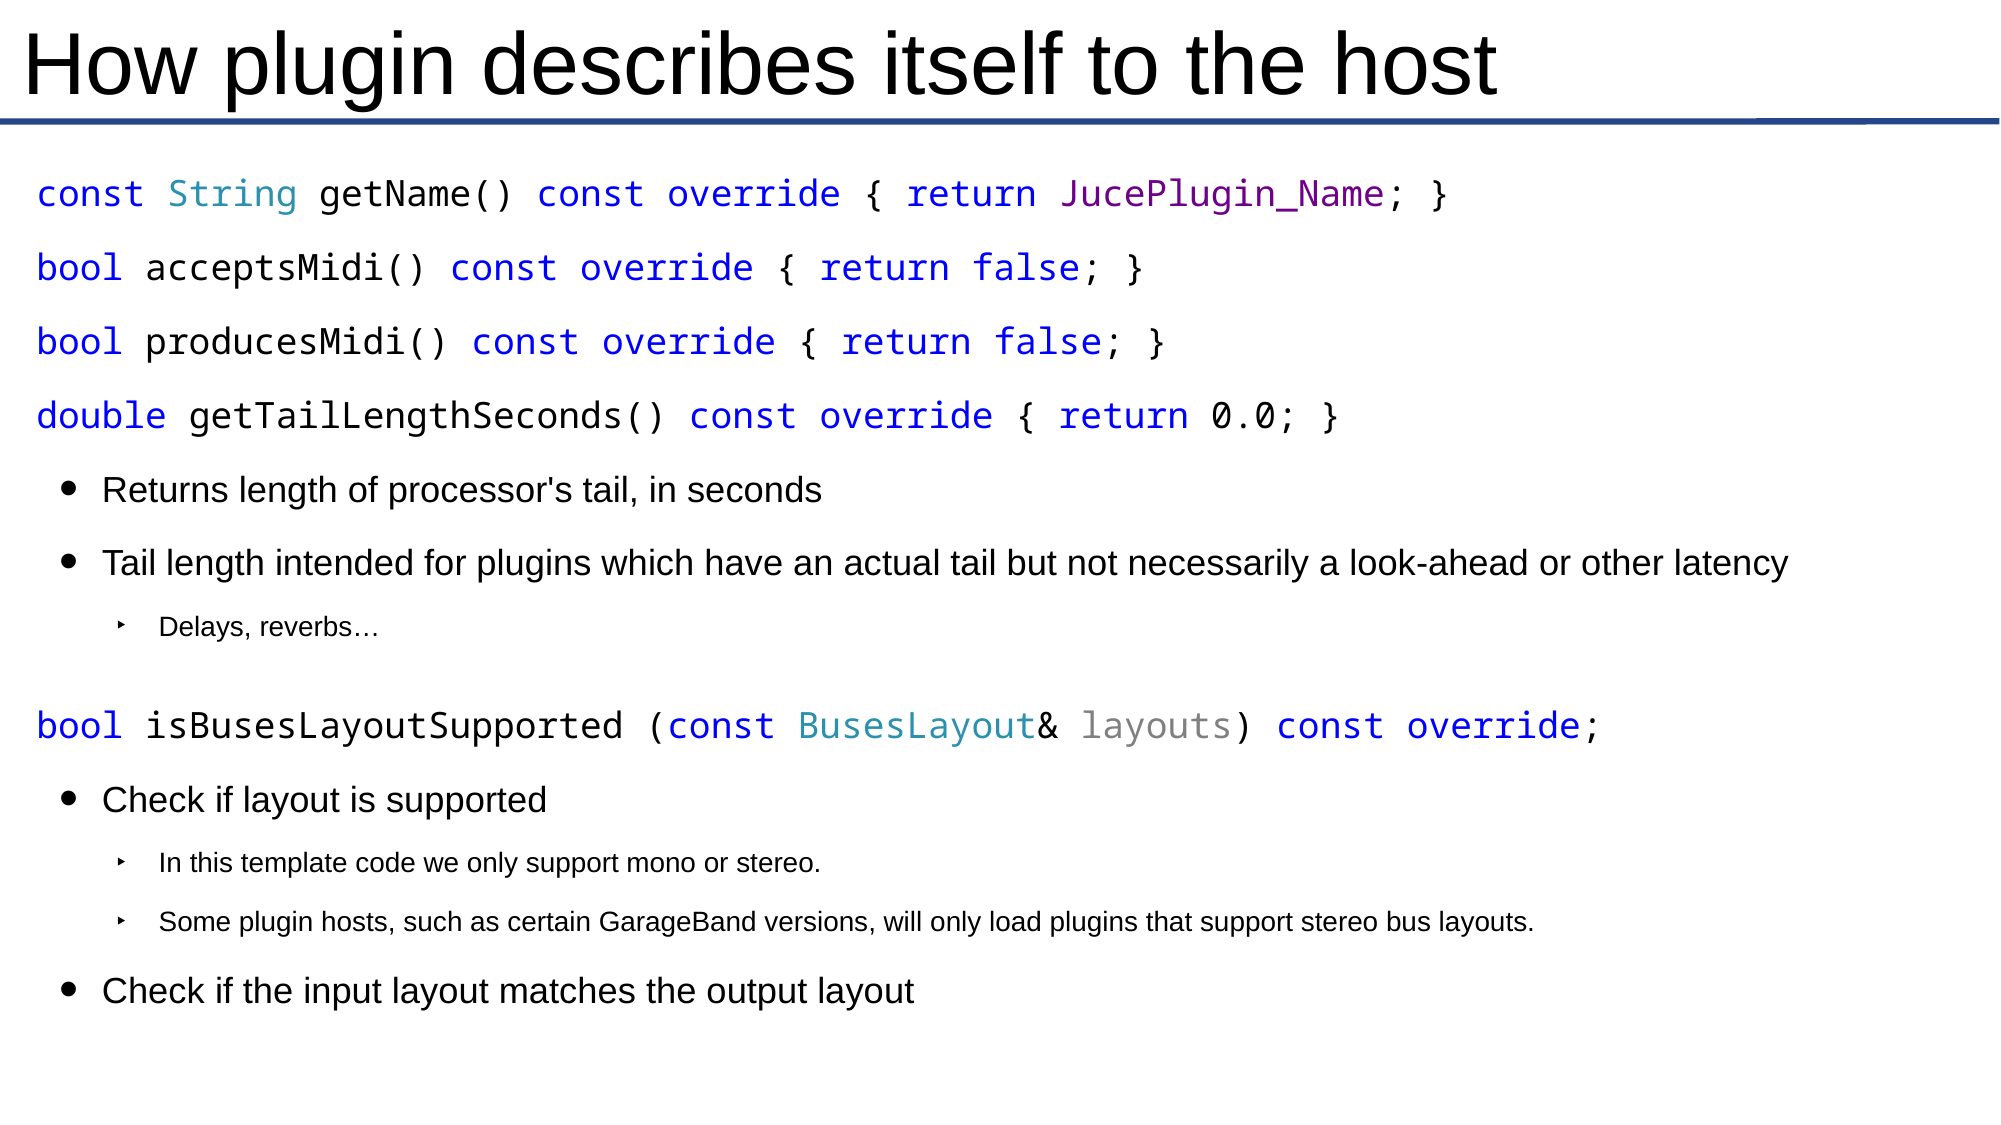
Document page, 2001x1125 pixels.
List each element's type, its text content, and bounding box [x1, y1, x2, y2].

title How plugin describes itself to the host [13, 5, 1985, 114]
list const String getName() const override { return JucePlugin_Name; } bool acceptsMidi() const override { return false; } bool producesMidi() const override { return false; } double getTailLengthSeconds() const override { return 0.0; } Returns length of processor's tail, in seconds Tail length intended for plugins which have an actual tail but not necessarily a look-ahead or other latency Delays, reverbs… bool isBusesLayoutSupported (const BusesLayout& layouts) const override; Check if layout is supported In this template code we only support mono or stereo. Some plugin hosts, such as certain GarageBand versions, will only load plugins that support stereo bus layouts. Check if the input layout matches the output layout [27, 139, 1985, 1026]
